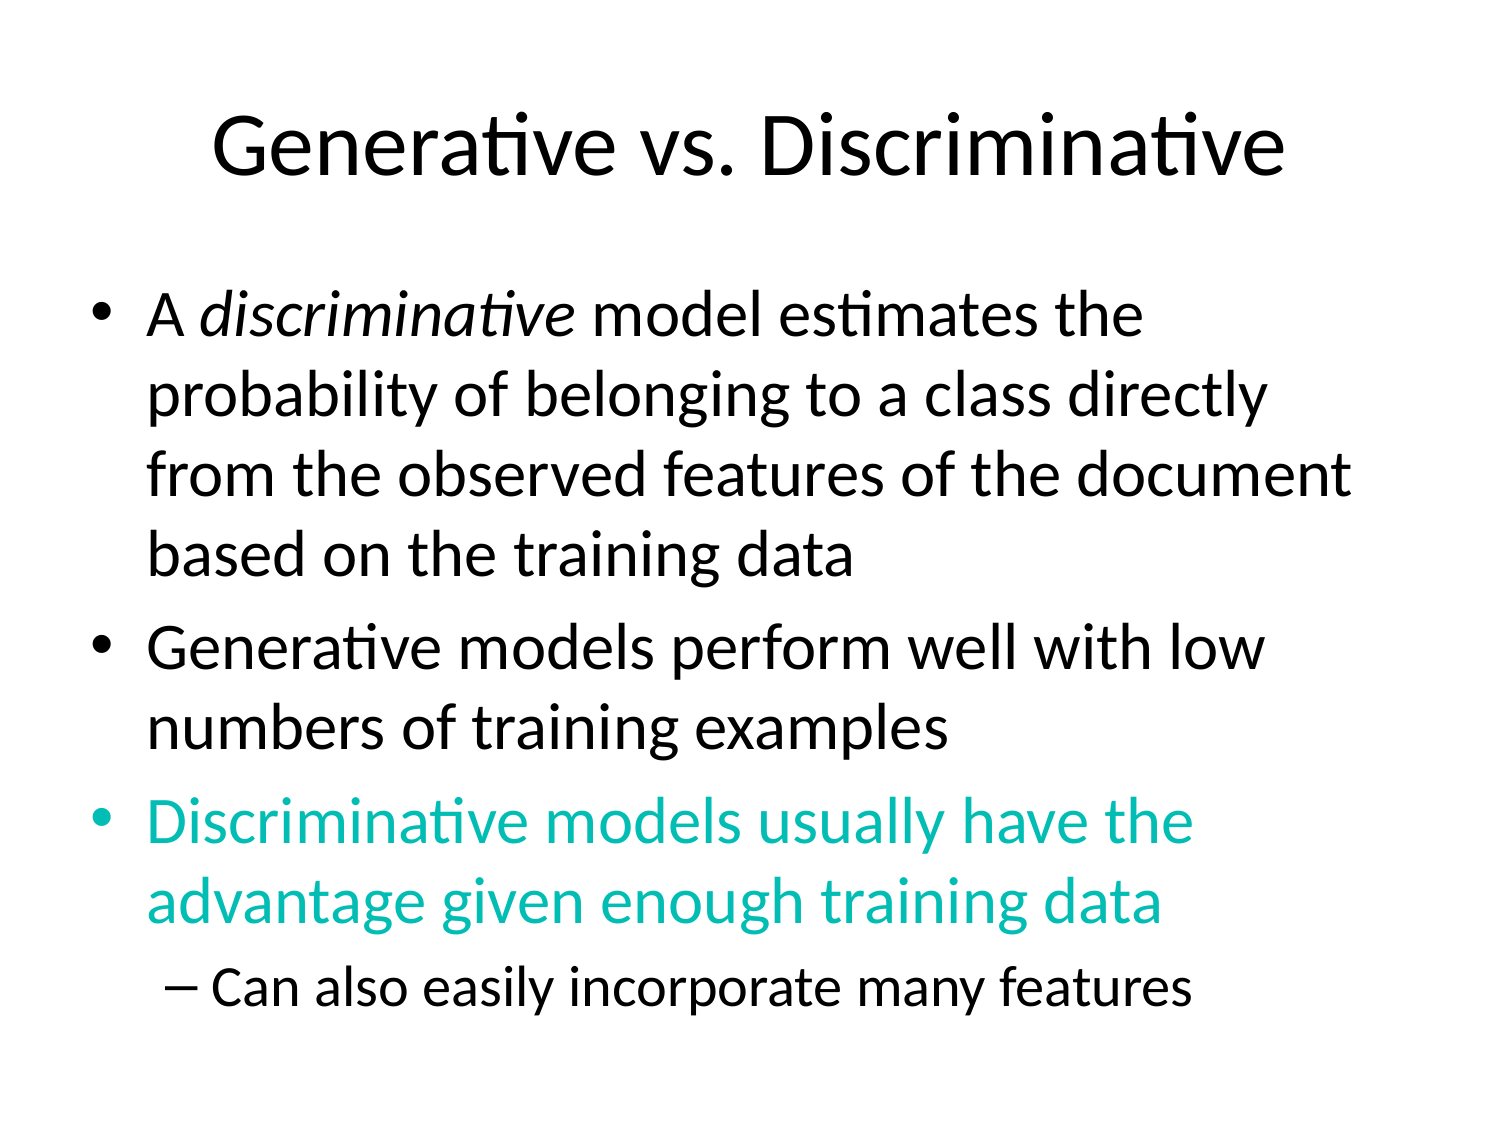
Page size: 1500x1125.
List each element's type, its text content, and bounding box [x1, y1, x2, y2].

list A discriminative model estimates the probability of belonging to a class directly from the observed features of the document based on the training data Generative models perform well with low numbers of training examples Discriminative models usually have the advantage given enough training data Can also easily incorporate many features [74, 262, 1426, 1051]
title Generative vs. Discriminative [74, 44, 1426, 233]
